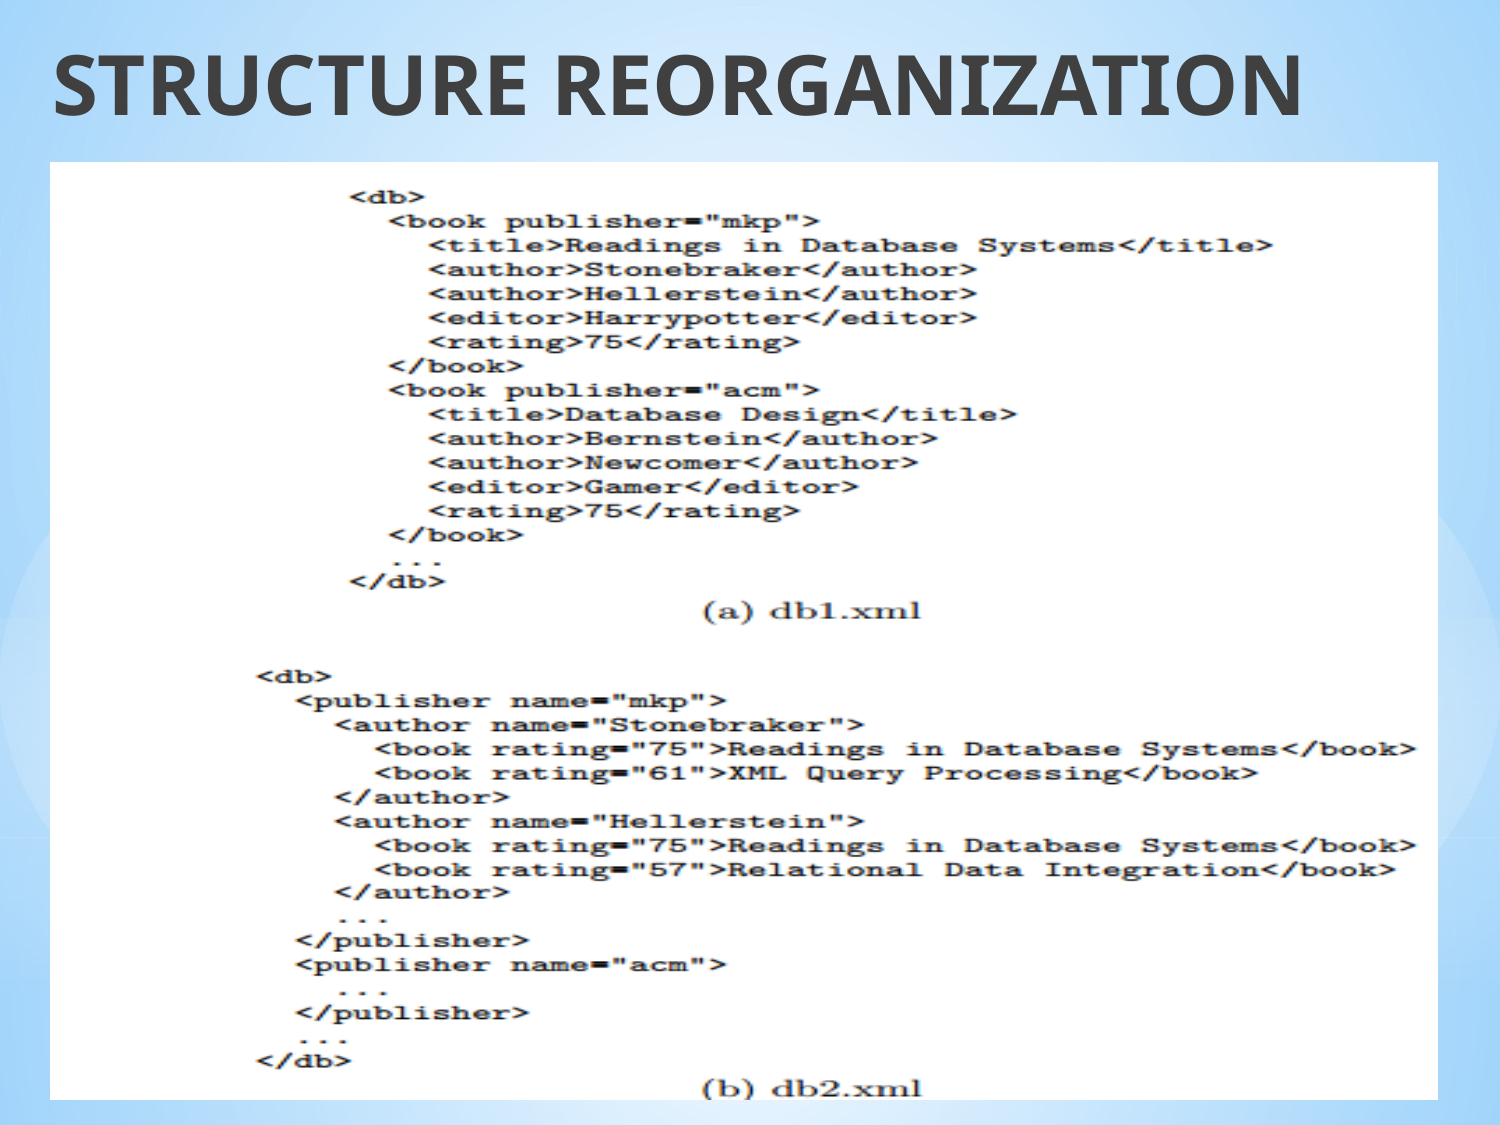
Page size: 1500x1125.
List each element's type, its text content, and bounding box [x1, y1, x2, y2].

picture [49, 162, 1438, 1101]
text_box STRUCTURE REORGANIZATION [37, 24, 1500, 225]
